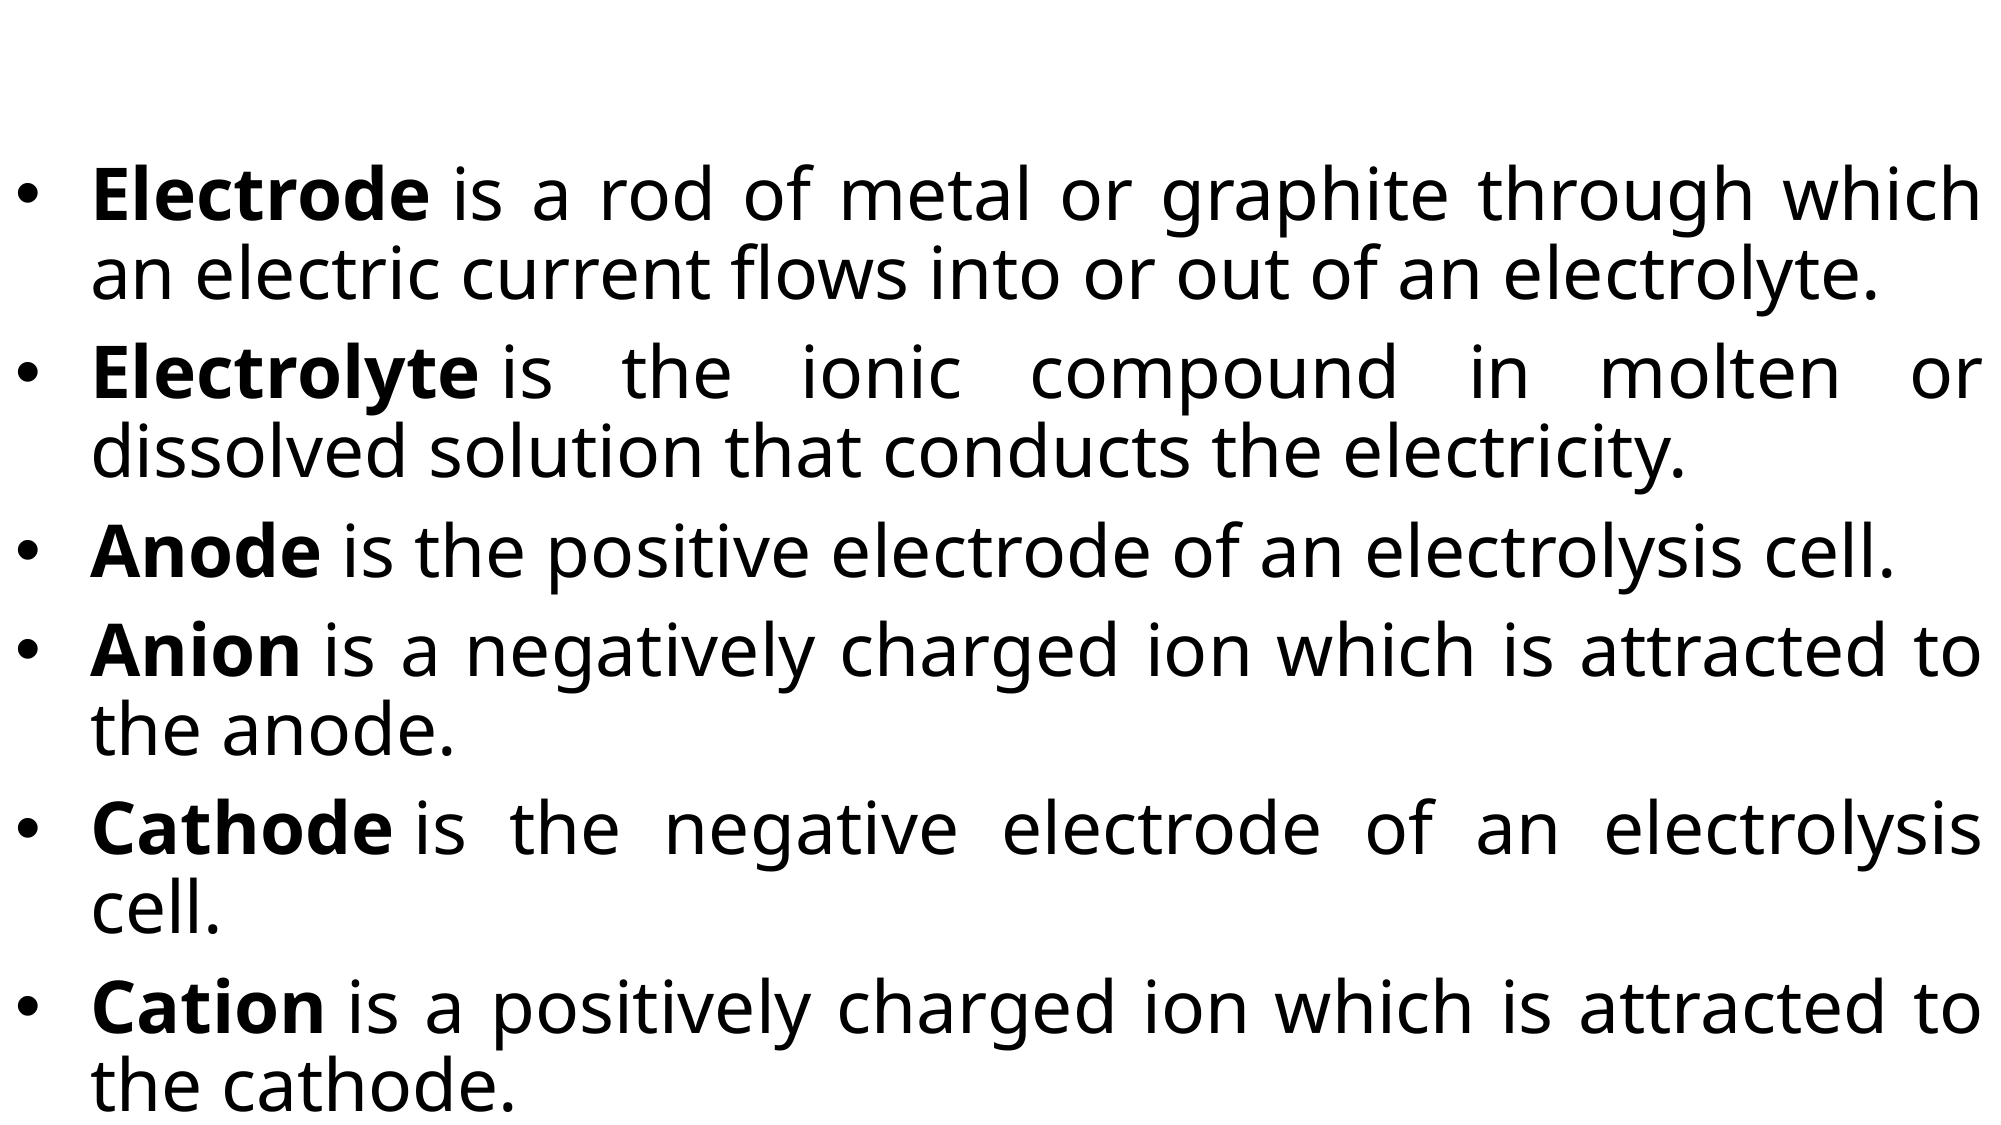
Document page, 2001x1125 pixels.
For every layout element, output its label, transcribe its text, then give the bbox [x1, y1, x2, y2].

list Electrode is a rod of metal or graphite through which an electric current flows into or out of an electrolyte. Electrolyte is the ionic compound in molten or dissolved solution that conducts the electricity. Anode is the positive electrode of an electrolysis cell. Anion is a negatively charged ion which is attracted to the anode. Cathode is the negative electrode of an electrolysis cell. Cation is a positively charged ion which is attracted to the cathode. [0, 149, 2000, 1125]
